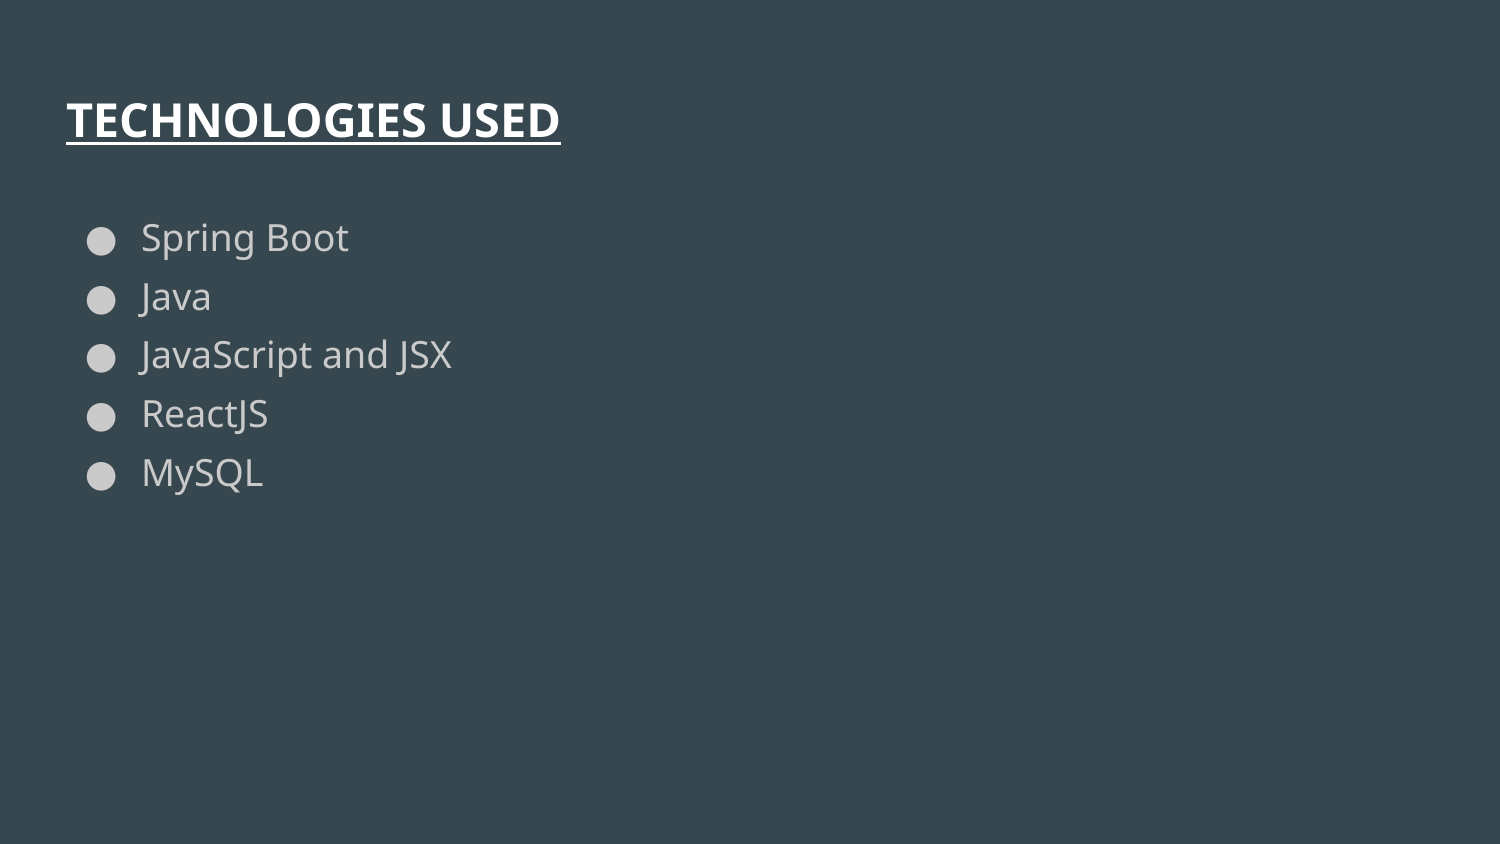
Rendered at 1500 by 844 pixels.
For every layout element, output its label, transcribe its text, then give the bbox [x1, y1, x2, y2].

list Spring Boot Java JavaScript and JSX ReactJS MySQL [51, 189, 1449, 750]
title TECHNOLOGIES USED [51, 72, 1449, 167]
